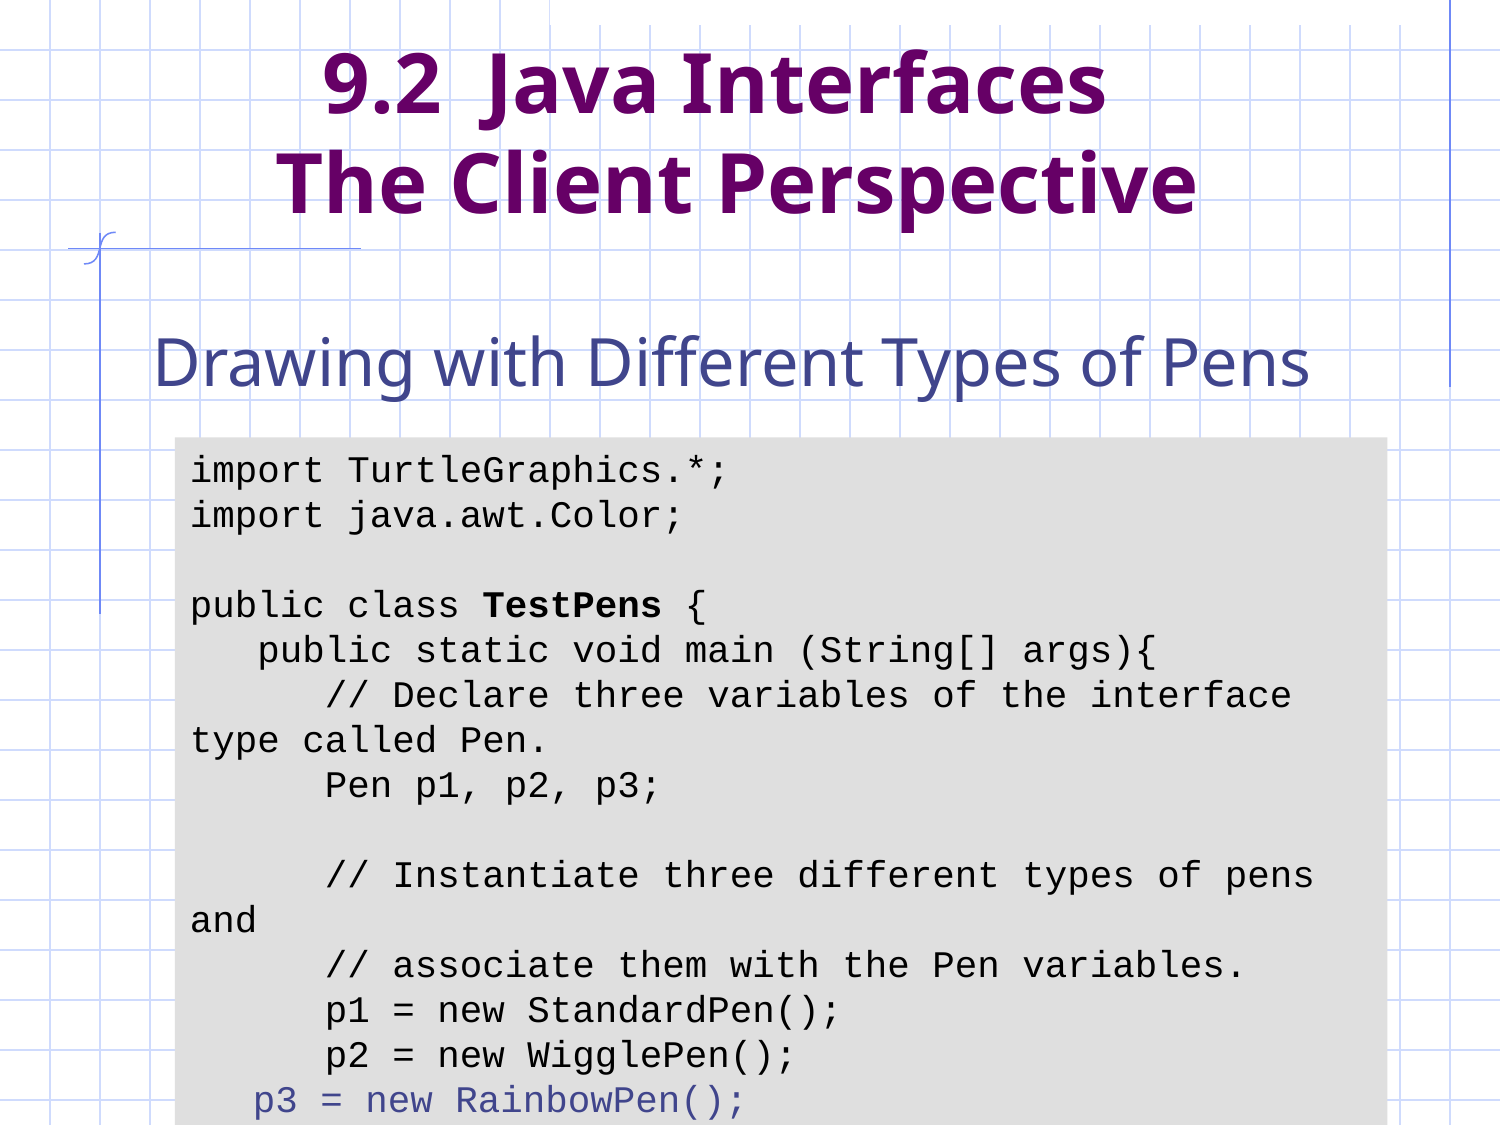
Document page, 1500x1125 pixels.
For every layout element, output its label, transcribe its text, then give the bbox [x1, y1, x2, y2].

list Drawing with Different Types of Pens [137, 312, 1413, 988]
title 9.2 Java Interfaces The Client Perspective [99, 50, 1375, 238]
text_box import TurtleGraphics.*; import java.awt.Color; public class TestPens { public static void main (String[] args){ // Declare three variables of the interface type called Pen. Pen p1, p2, p3; // Instantiate three different types of pens and // associate them with the Pen variables. p1 = new StandardPen(); p2 = new WigglePen(); p3 = new RainbowPen(); [174, 437, 1388, 1125]
